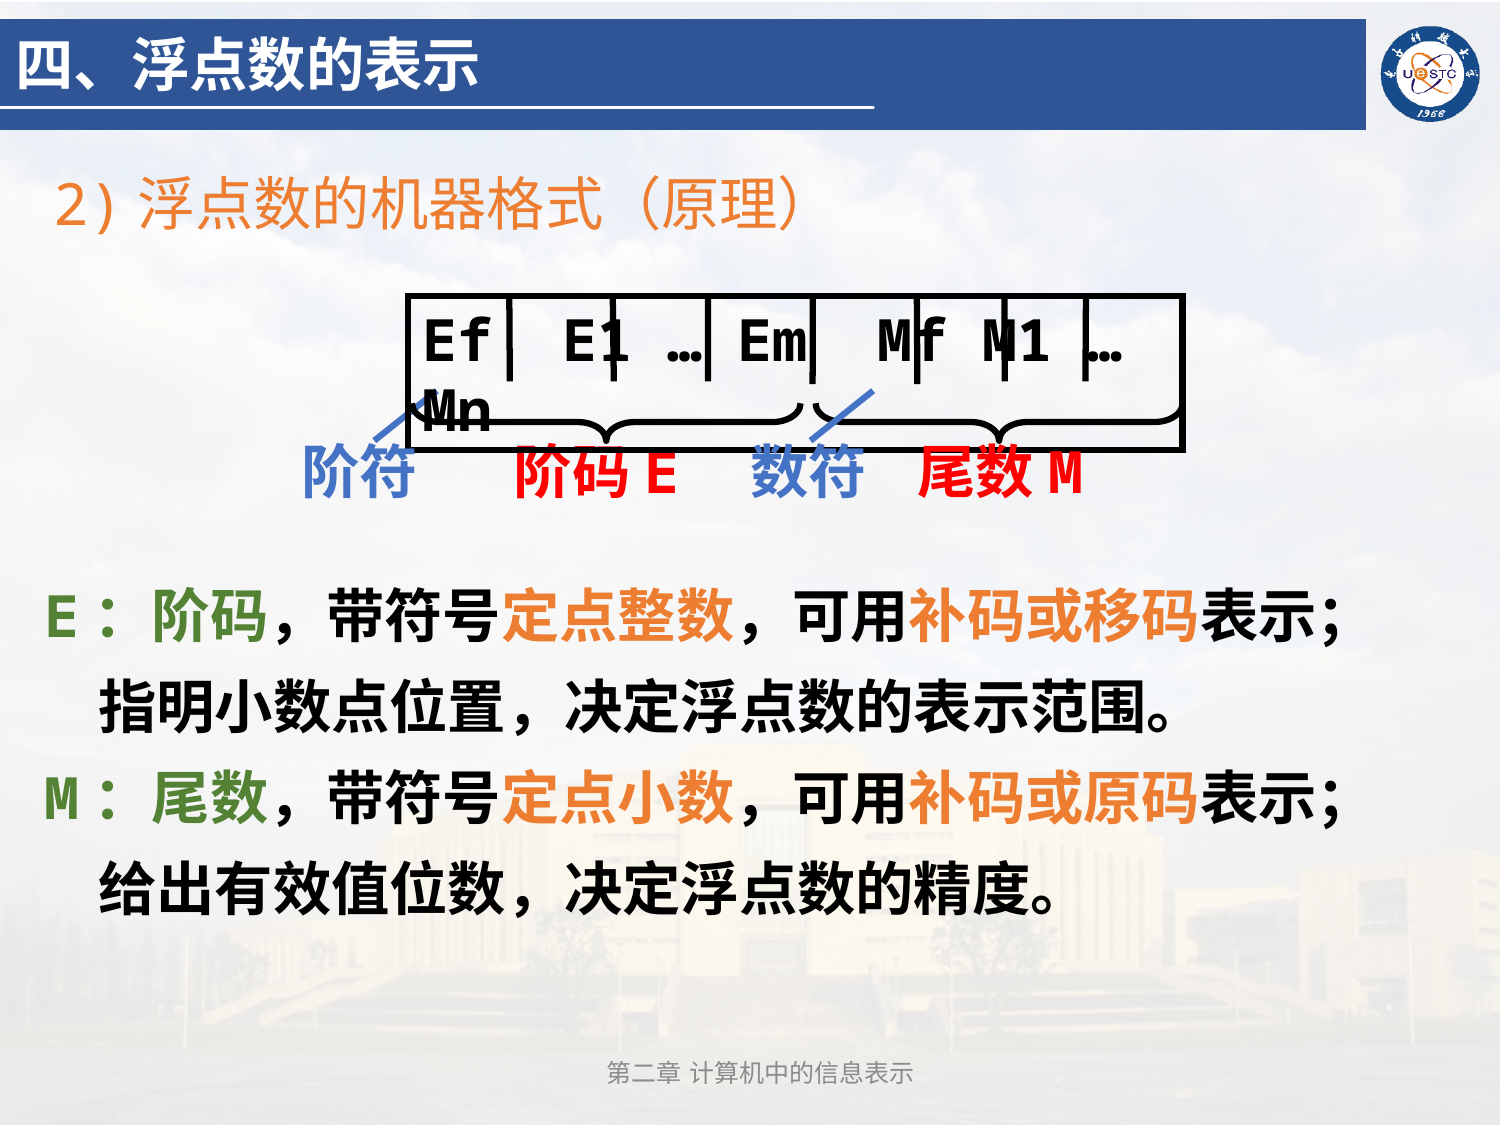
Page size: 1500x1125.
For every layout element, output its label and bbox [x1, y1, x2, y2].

picture [0, 0, 1500, 1125]
text_box [407, 295, 1183, 385]
